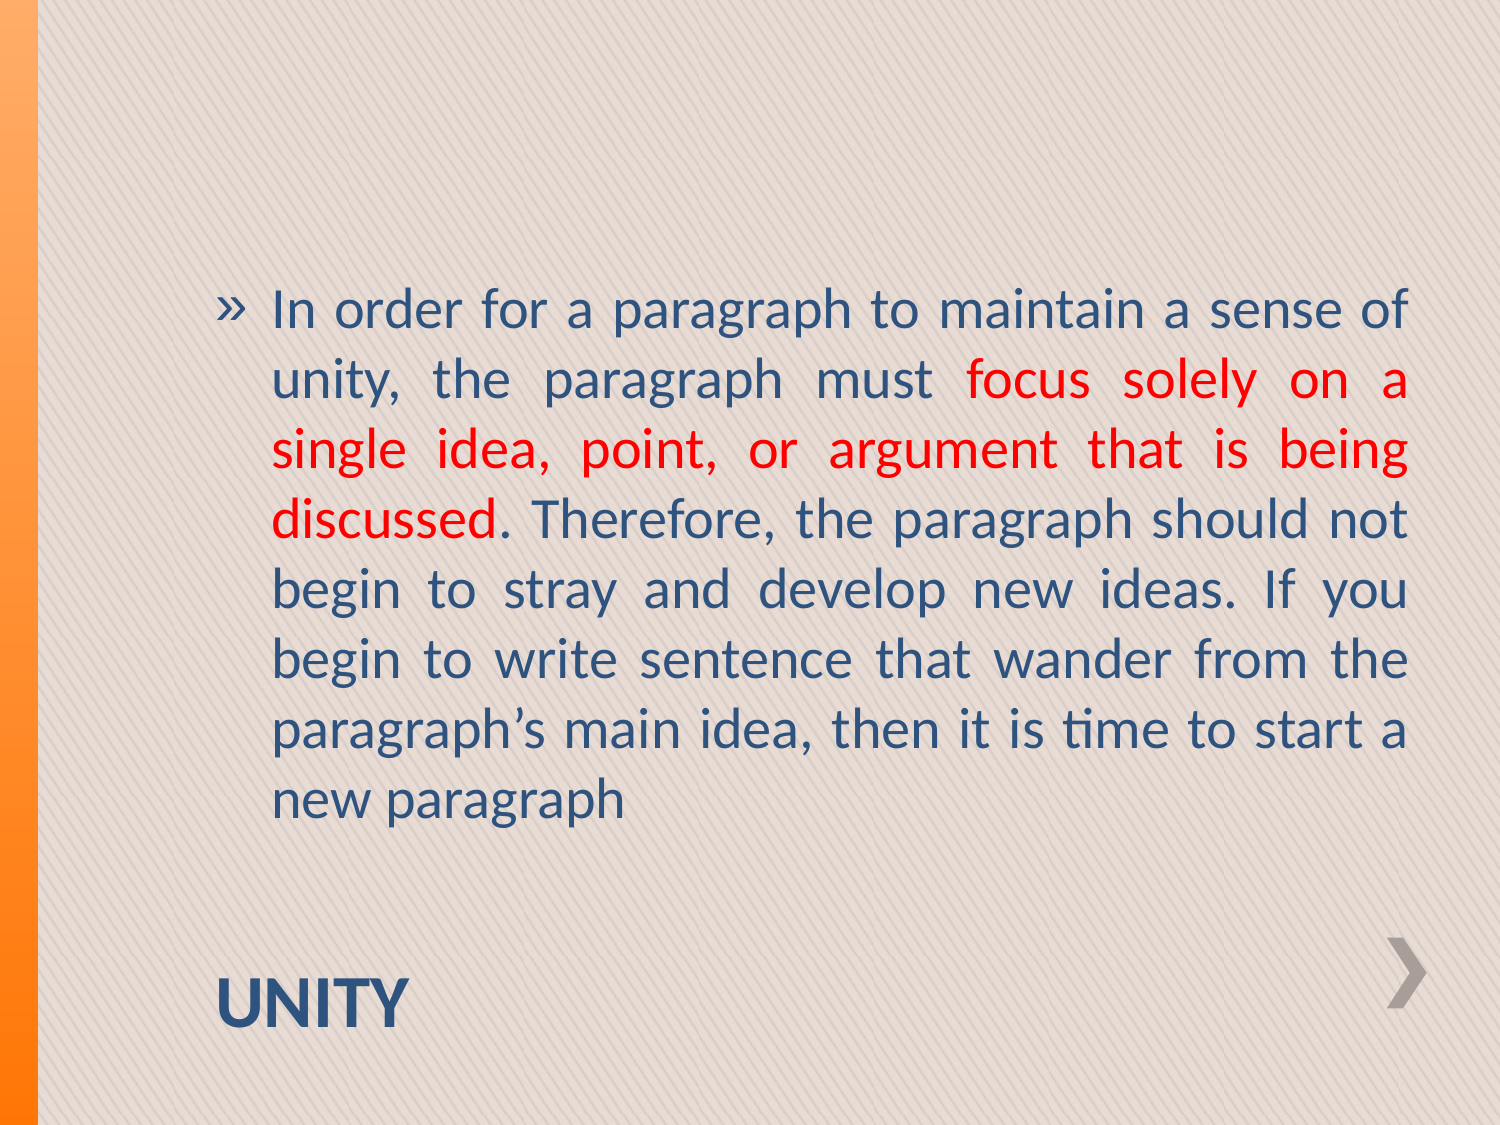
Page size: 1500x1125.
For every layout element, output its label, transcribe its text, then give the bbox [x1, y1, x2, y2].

title UNITY [200, 863, 1388, 1050]
list In order for a paragraph to maintain a sense of unity, the paragraph must focus solely on a single idea, point, or argument that is being discussed. Therefore, the paragraph should not begin to stray and develop new ideas. If you begin to write sentence that wander from the paragraph’s main idea, then it is time to start a new paragraph [200, 262, 1425, 863]
